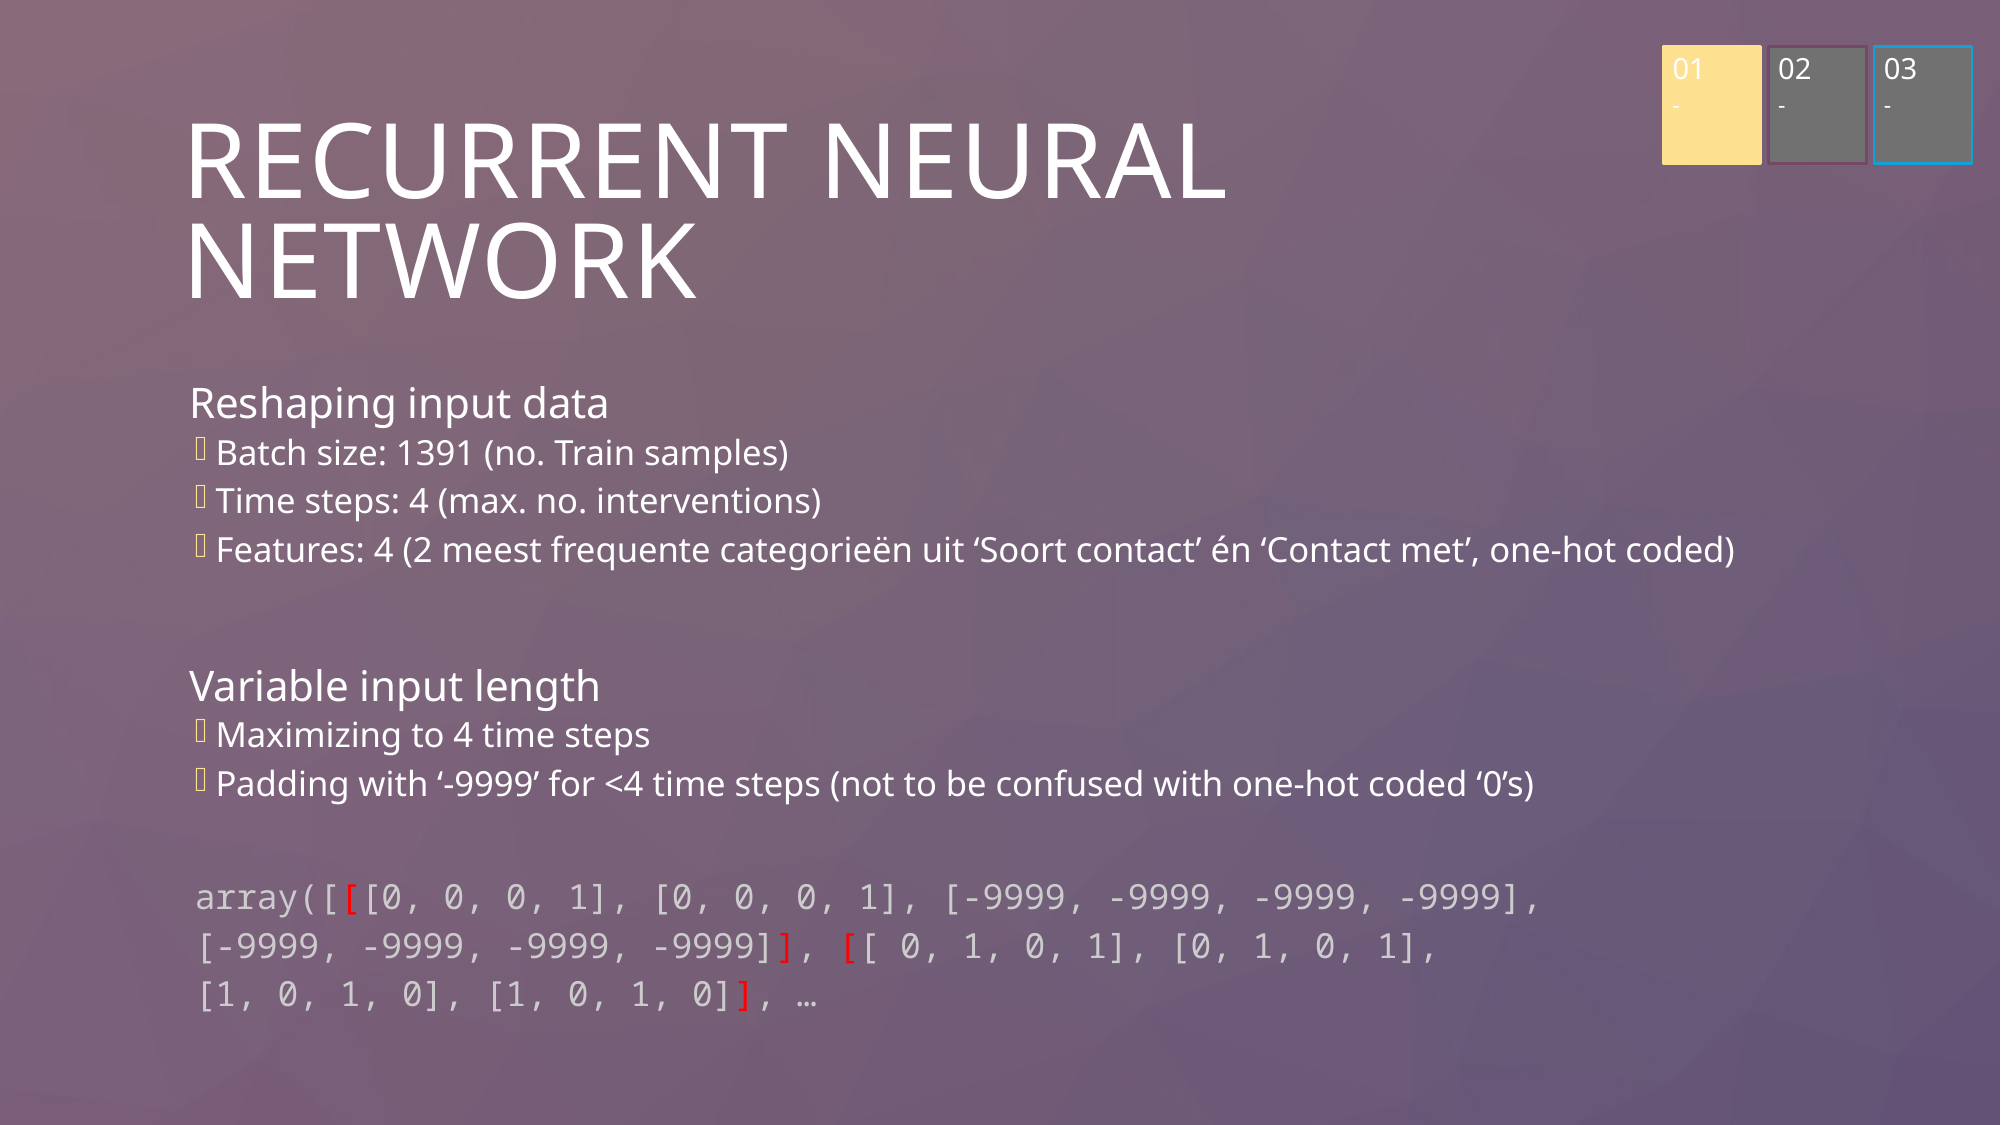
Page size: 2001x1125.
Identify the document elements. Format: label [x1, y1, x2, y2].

picture [0, 0, 2000, 1125]
text_box [1662, 27, 1973, 183]
